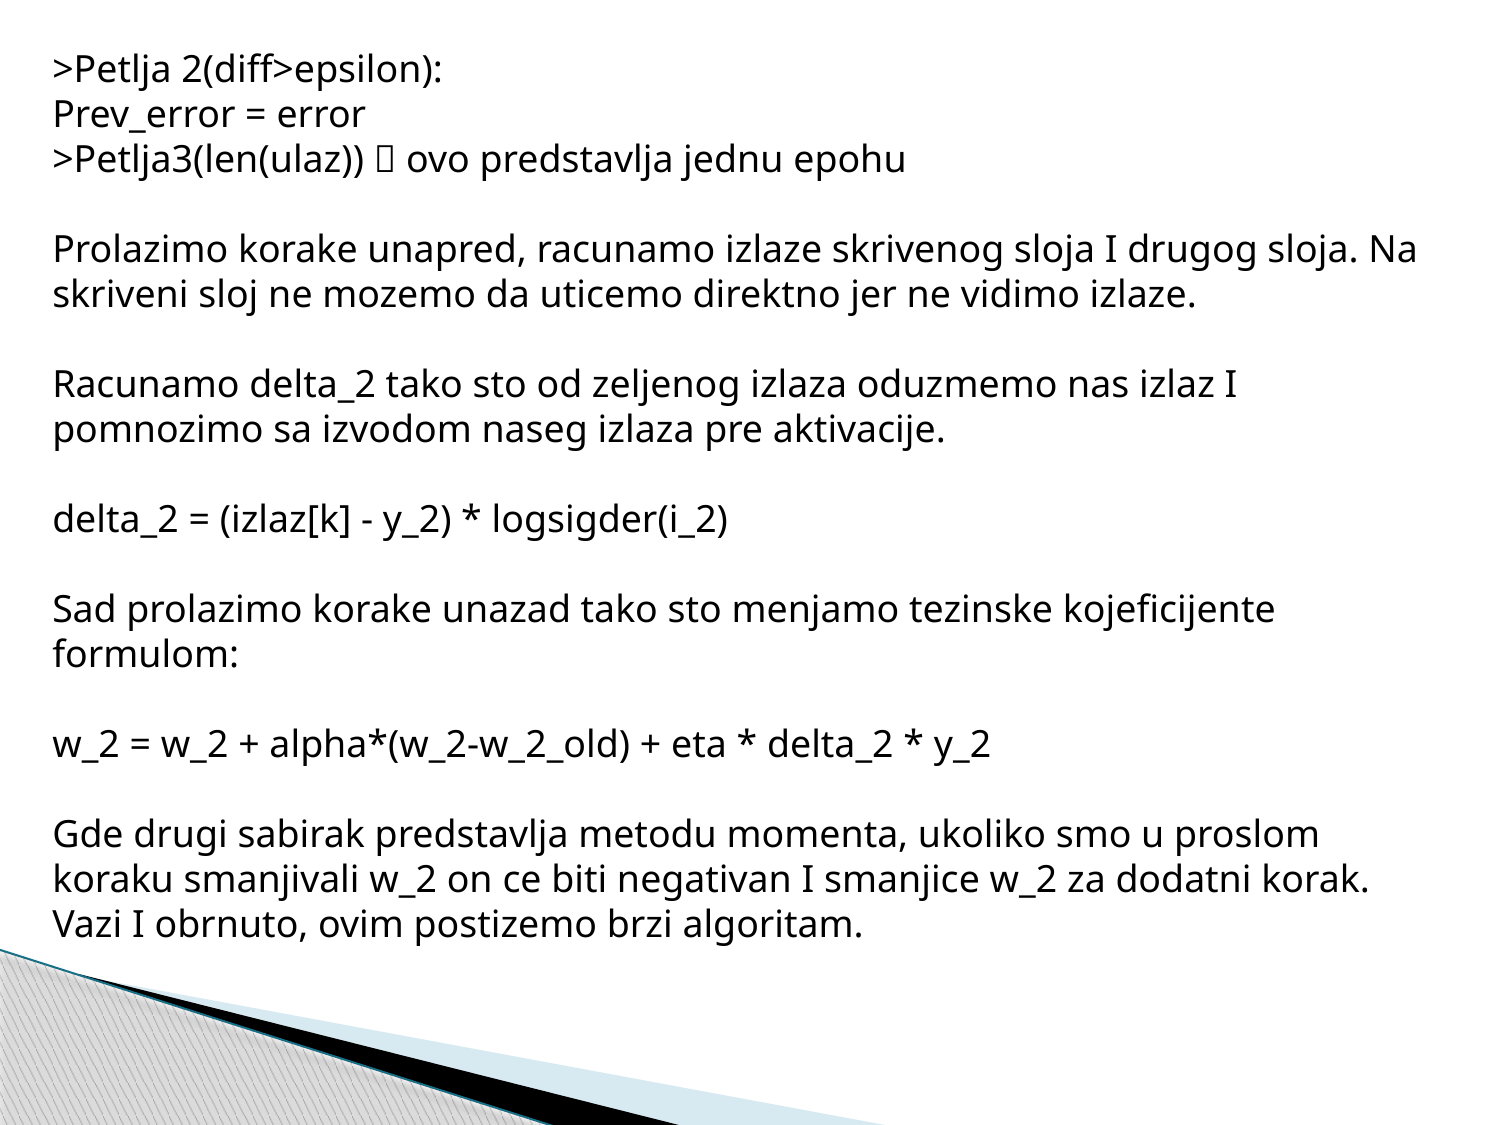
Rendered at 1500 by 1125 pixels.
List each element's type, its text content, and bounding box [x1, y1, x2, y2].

text_box >Petlja 2(diff>epsilon): Prev_error = error >Petlja3(len(ulaz))  ovo predstavlja jednu epohu Prolazimo korake unapred, racunamo izlaze skrivenog sloja I drugog sloja. Na skriveni sloj ne mozemo da uticemo direktno jer ne vidimo izlaze. Racunamo delta_2 tako sto od zeljenog izlaza oduzmemo nas izlaz I pomnozimo sa izvodom naseg izlaza pre aktivacije. delta_2 = (izlaz[k] - y_2) * logsigder(i_2) Sad prolazimo korake unazad tako sto menjamo tezinske kojeficijente formulom: w_2 = w_2 + alpha*(w_2-w_2_old) + eta * delta_2 * y_2 Gde drugi sabirak predstavlja metodu momenta, ukoliko smo u proslom koraku smanjivali w_2 on ce biti negativan I smanjice w_2 za dodatni korak. Vazi I obrnuto, ovim postizemo brzi algoritam. [37, 37, 1463, 1043]
